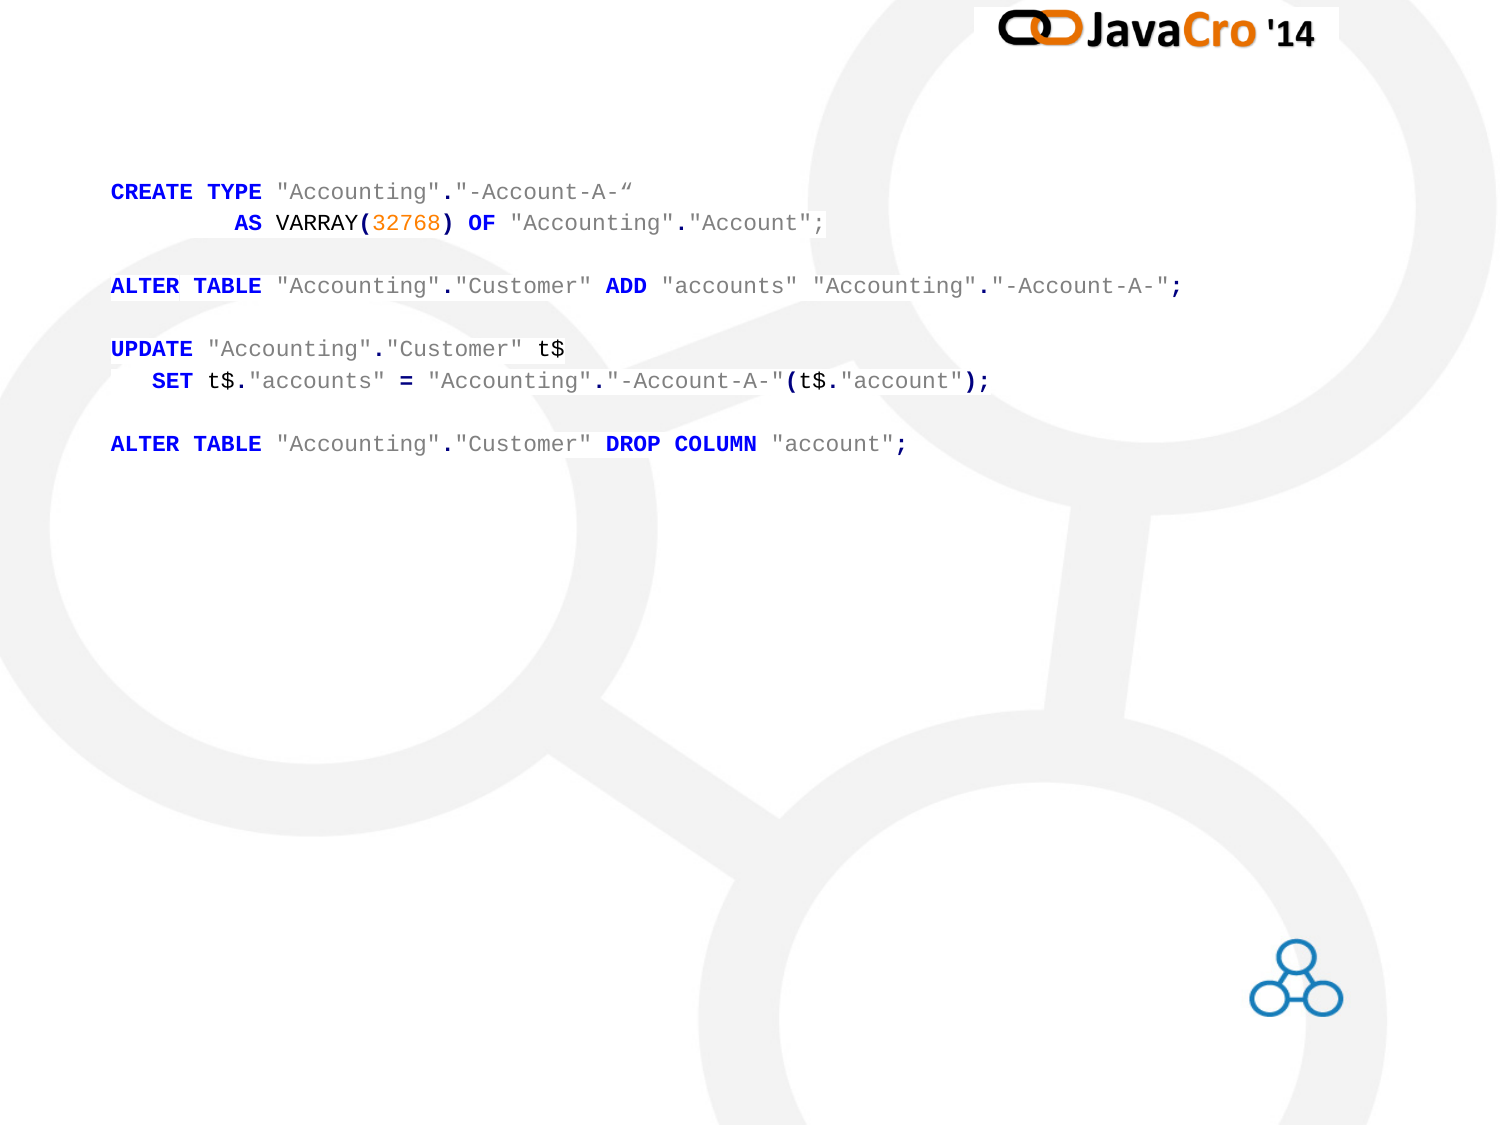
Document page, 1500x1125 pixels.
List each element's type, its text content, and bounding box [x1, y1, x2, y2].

text_box CREATE TYPE "Accounting"."-Account-A-“ AS VARRAY(32768) OF "Accounting"."Account"; ALTER TABLE "Accounting"."Customer" ADD "accounts" "Accounting"."-Account-A-"; UPDATE "Accounting"."Customer" t$ SET t$."accounts" = "Accounting"."-Account-A-"(t$."account"); ALTER TABLE "Accounting"."Customer" DROP COLUMN "account"; [96, 137, 1199, 464]
picture [0, 0, 1500, 1125]
